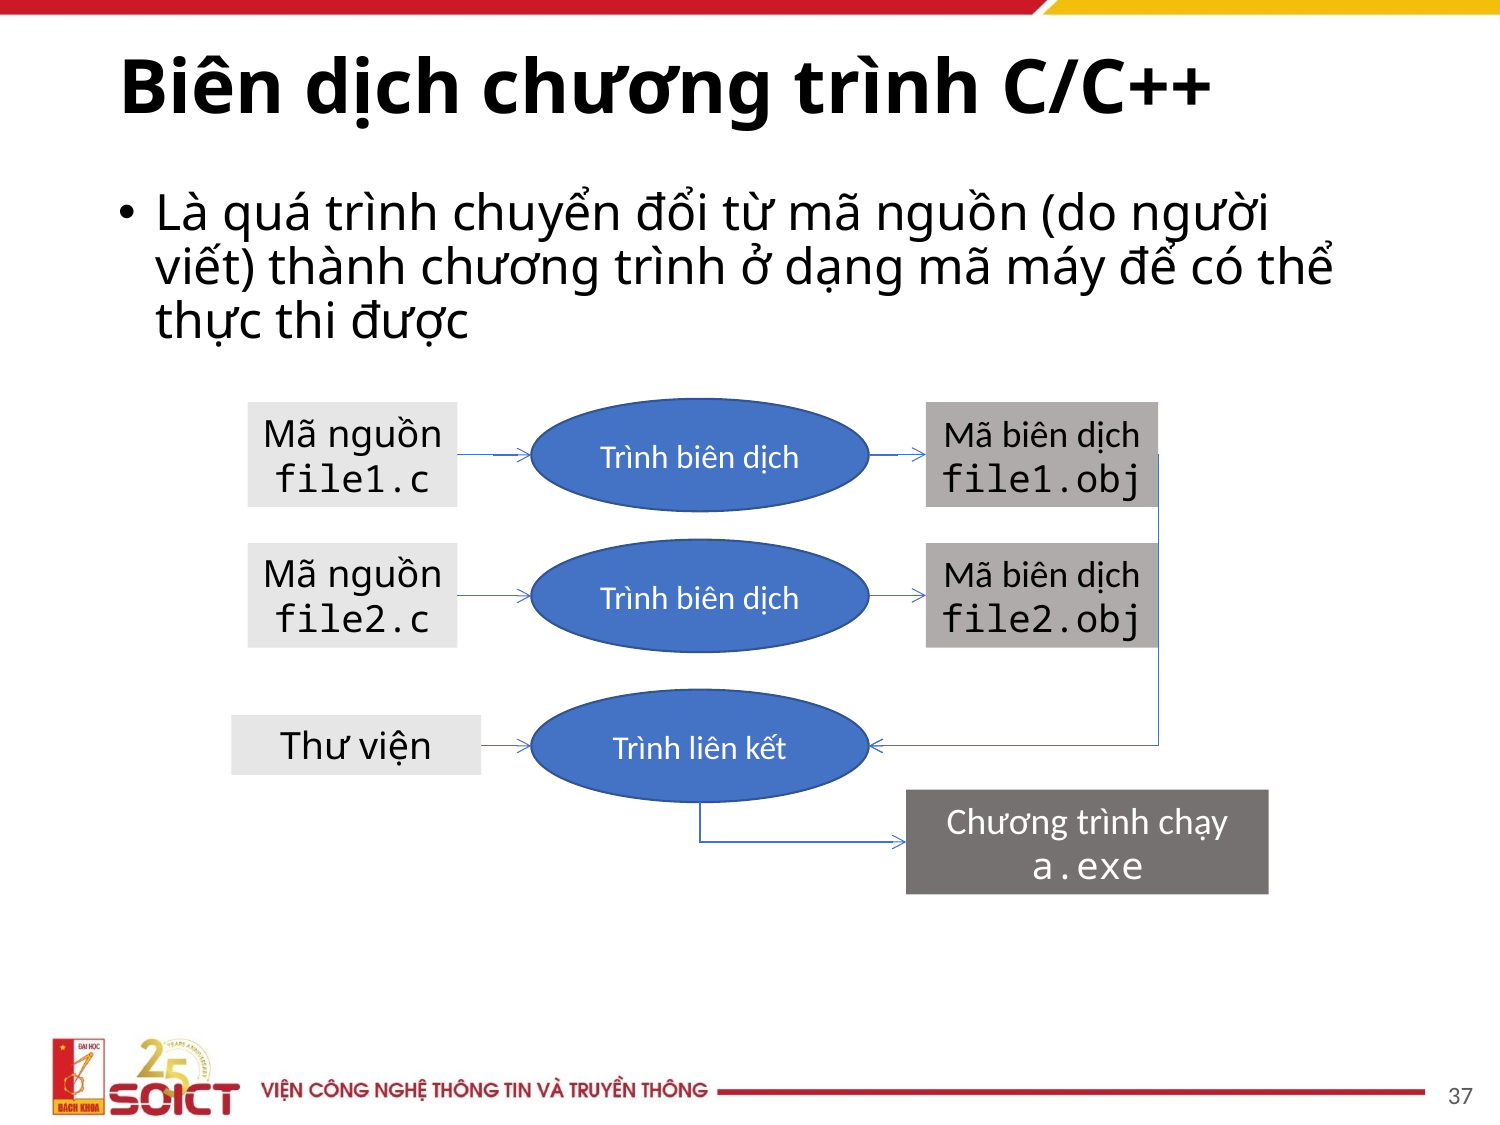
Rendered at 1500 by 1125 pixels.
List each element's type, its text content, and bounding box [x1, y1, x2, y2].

slide_number 37 [1300, 1065, 1489, 1125]
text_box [231, 398, 1269, 896]
title Biên dịch chương trình C/C++ [103, 24, 1397, 155]
list Là quá trình chuyển đổi từ mã nguồn (do người viết) thành chương trình ở dạng mã máy để có thể thực thi được [103, 179, 1397, 997]
picture [0, 0, 1500, 1125]
